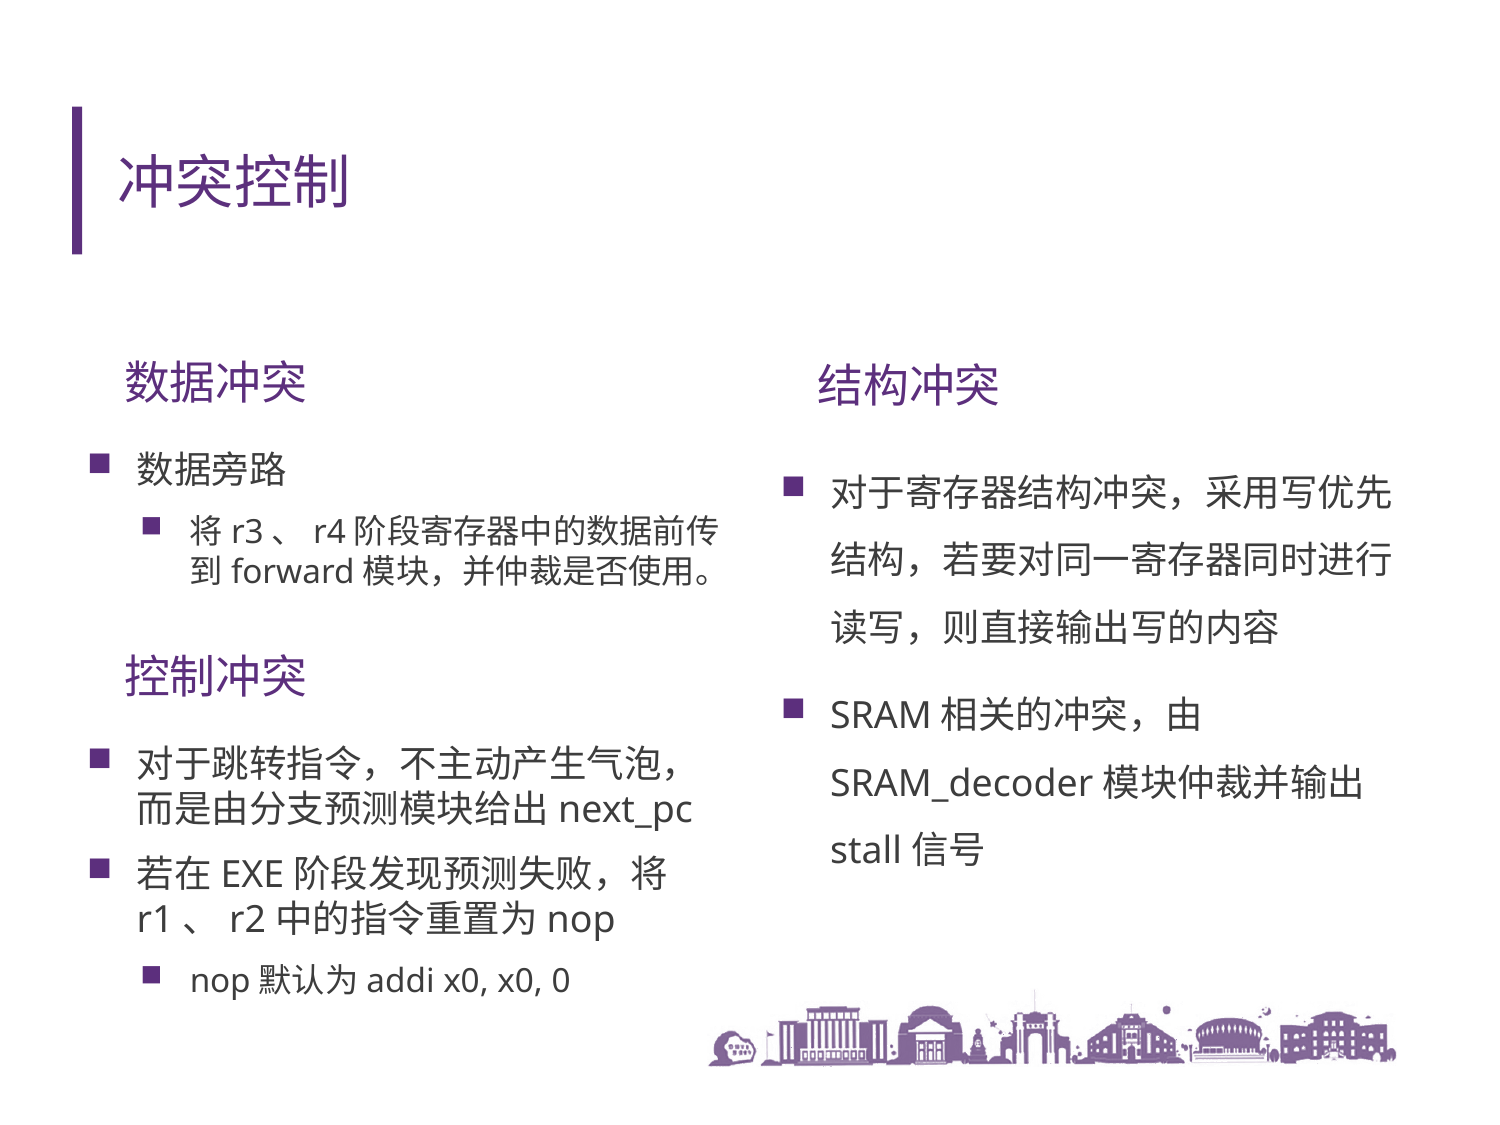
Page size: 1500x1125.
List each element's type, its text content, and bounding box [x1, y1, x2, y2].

list 结构冲突 [802, 327, 1429, 419]
text_box 对于跳转指令，不主动产生气泡，而是由分支预测模块给出next_pc 若在EXE阶段发现预测失败，将r1、r2中的指令重置为nop nop默认为addi x0, x0, 0 [71, 732, 735, 1068]
list 对于寄存器结构冲突，采用写优先结构，若要对同一寄存器同时进行读写，则直接输出写的内容 SRAM相关的冲突，由SRAM_decoder模块仲裁并输出stall信号 [765, 438, 1429, 962]
list 数据冲突 [109, 327, 735, 416]
list 数据旁路 将r3、r4阶段寄存器中的数据前传到forward模块，并仲裁是否使用。 [71, 438, 736, 623]
title 冲突控制 [102, 97, 1398, 264]
text_box 控制冲突 [109, 622, 735, 710]
